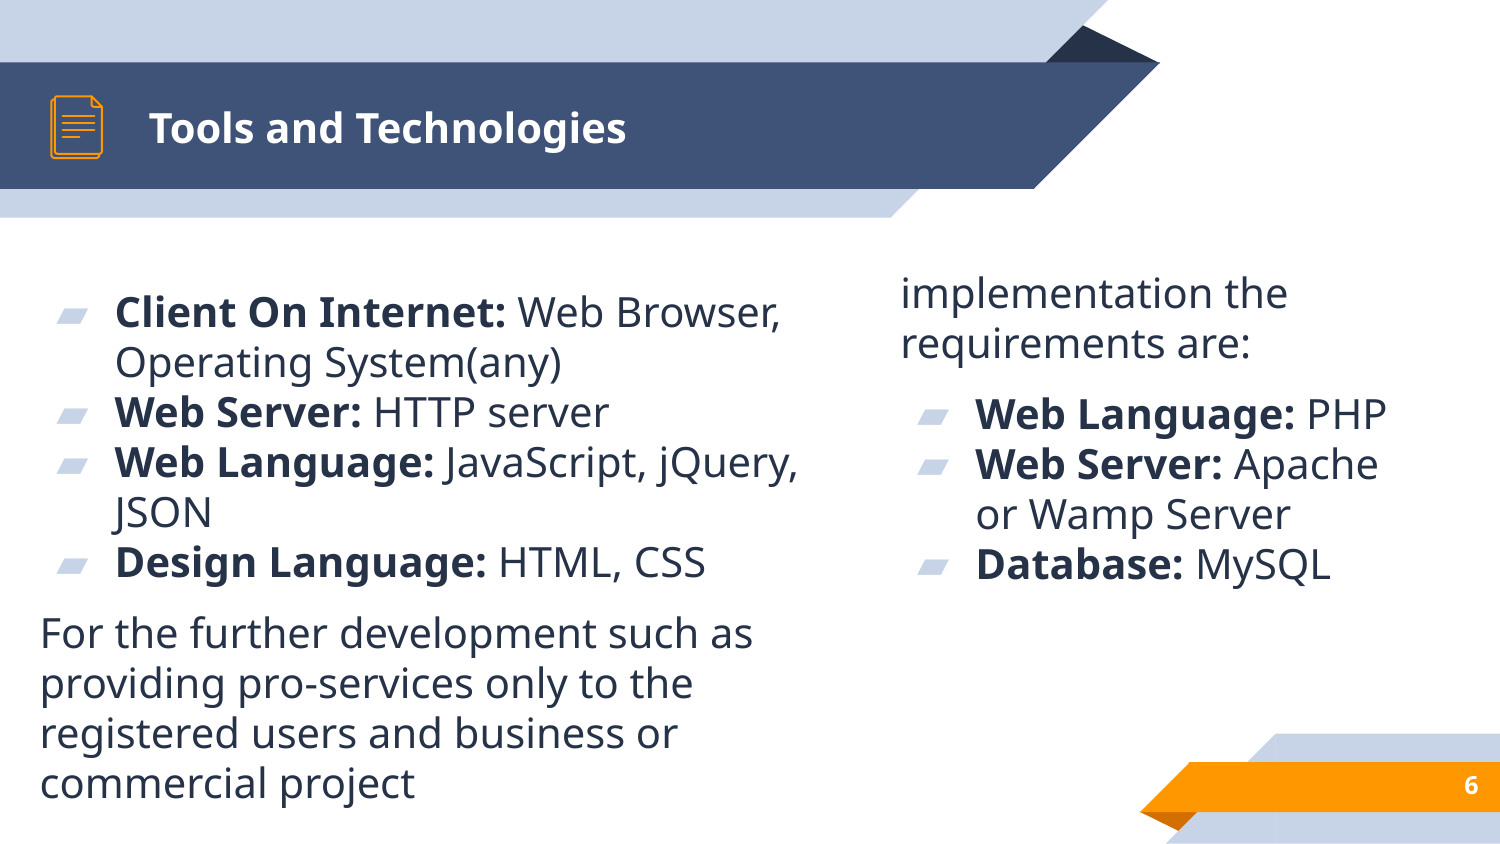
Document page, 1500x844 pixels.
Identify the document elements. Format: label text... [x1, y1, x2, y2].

list Client On Internet: Web Browser, Operating System(any) Web Server: HTTP server Web Language: JavaScript, jQuery, JSON Design Language: HTML, CSS For the further development such as providing pro-services only to the registered users and business or commercial project [24, 271, 848, 786]
slide_number ‹#› [1249, 760, 1494, 813]
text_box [50, 96, 103, 159]
list implementation the requirements are: Web Language: PHP Web Server: Apache or Wamp Server Database: MySQL [885, 251, 1440, 699]
title Tools and Technologies [133, 64, 997, 190]
